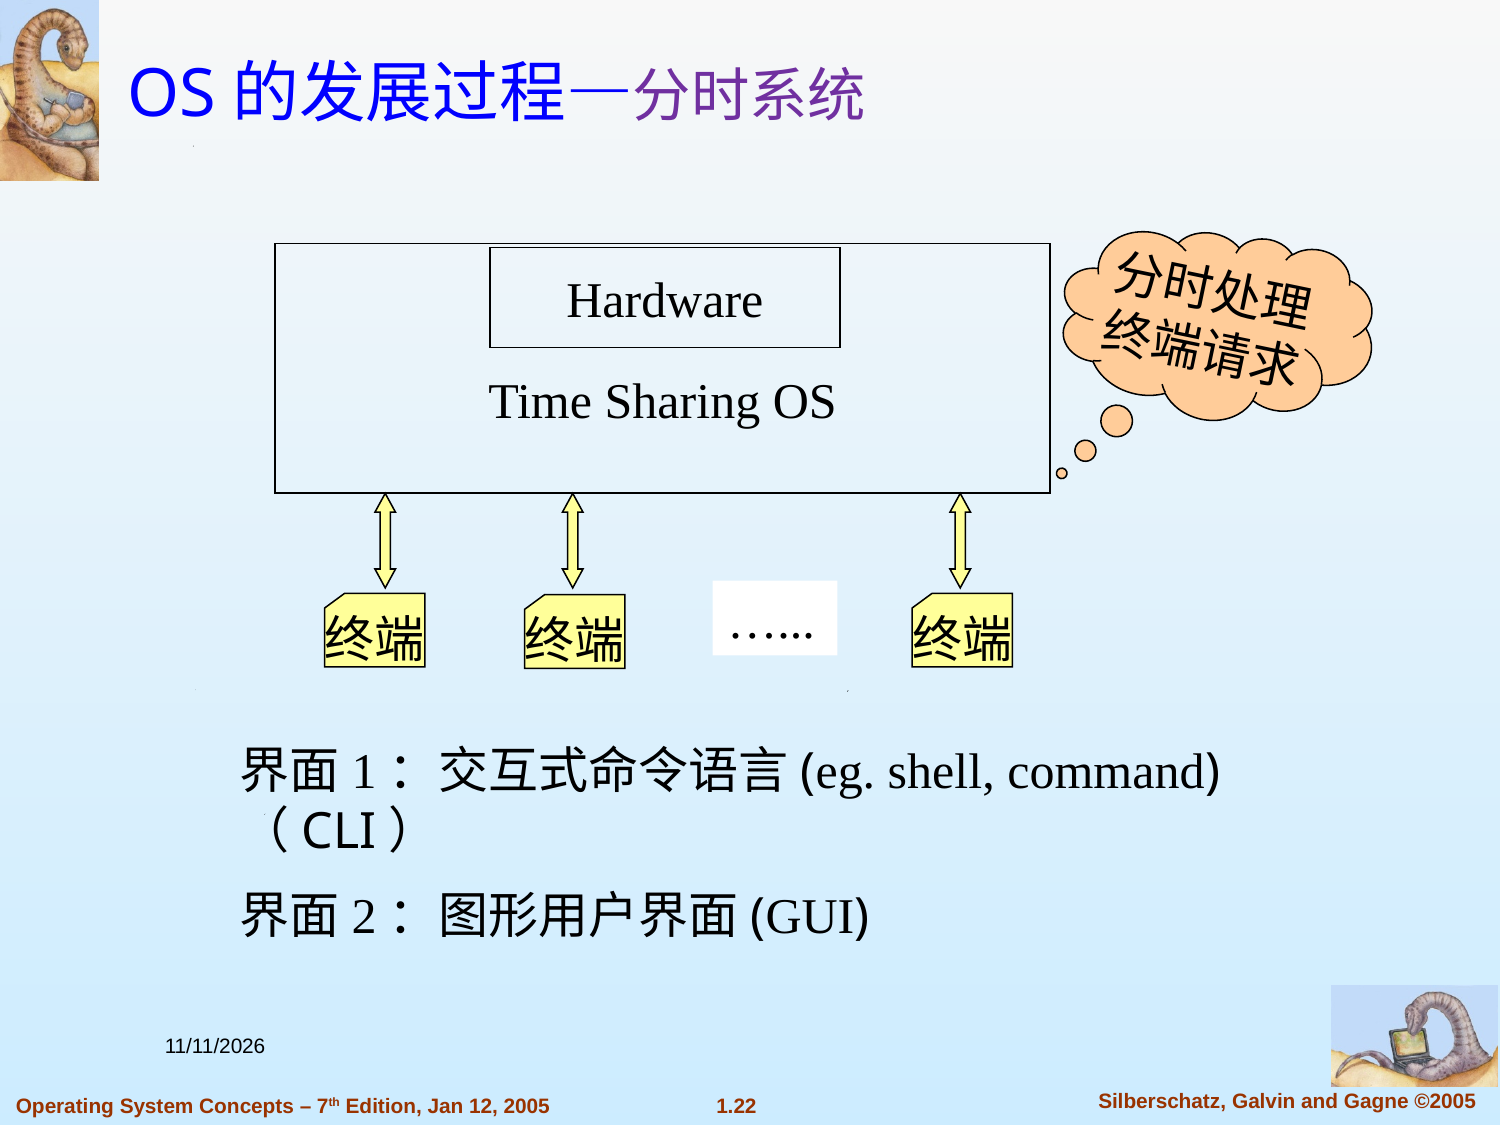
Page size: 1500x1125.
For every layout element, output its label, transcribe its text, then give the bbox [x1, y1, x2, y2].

text_box 界面1：交互式命令语言(eg. shell, command)（CLI） 界面2：图形用户界面(GUI) [224, 730, 1438, 951]
text_box 终端 [524, 594, 625, 669]
text_box [949, 493, 971, 588]
text_box [374, 493, 396, 588]
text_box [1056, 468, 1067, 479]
picture [0, 0, 99, 181]
picture [1331, 985, 1498, 1087]
text_box …... [712, 580, 838, 656]
text_box 分时处理 终端请求 [1074, 440, 1096, 462]
text_box Time Sharing OS [275, 243, 1050, 494]
text_box Hardware [490, 247, 841, 348]
text_box 分时处理 终端请求 [1063, 231, 1372, 421]
text_box 终端 [324, 593, 425, 667]
title OS的发展过程—分时系统 [112, 37, 1438, 138]
text_box 2021/10/16 [150, 1025, 475, 1101]
text_box 终端 [912, 593, 1013, 667]
text_box [562, 493, 583, 588]
text_box 分时处理 终端请求 [1100, 405, 1133, 437]
